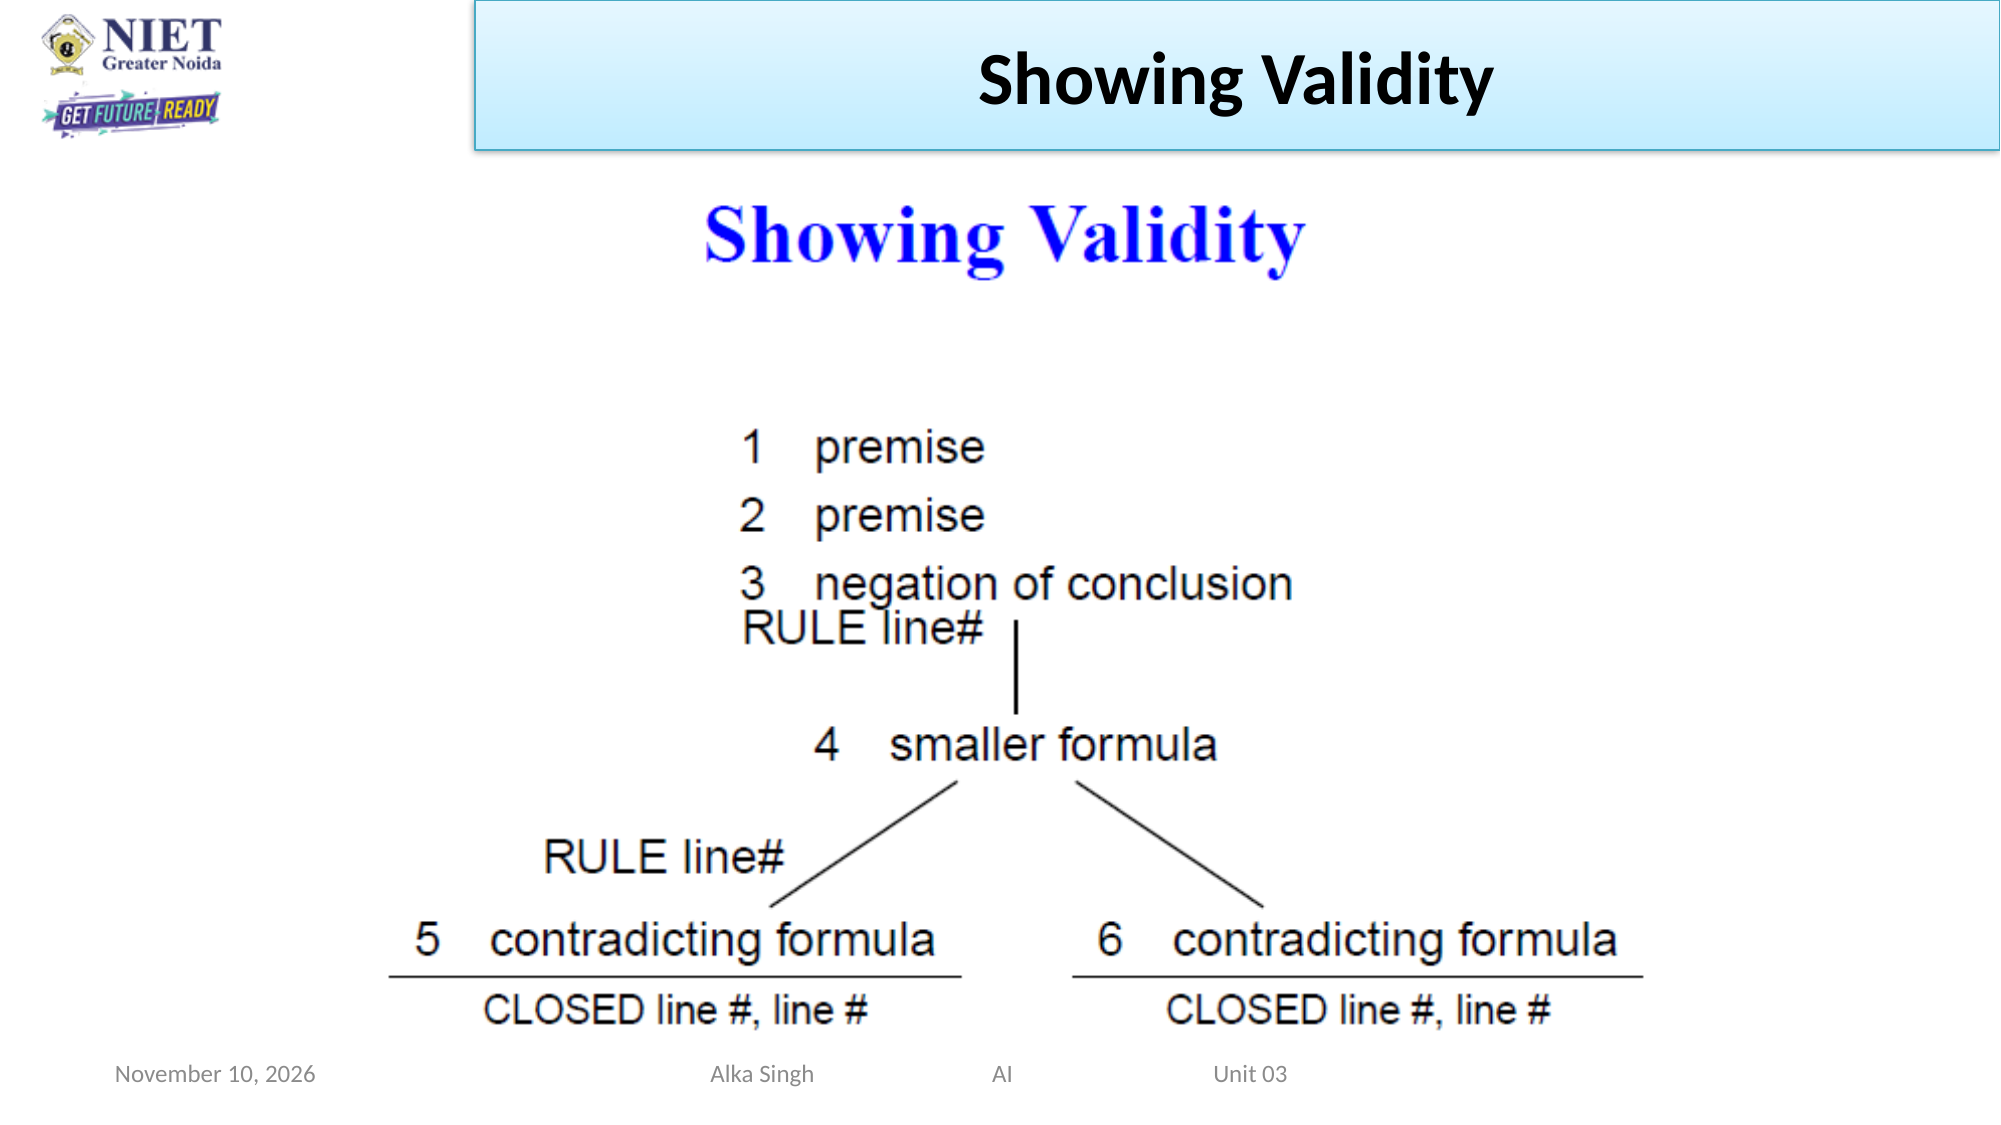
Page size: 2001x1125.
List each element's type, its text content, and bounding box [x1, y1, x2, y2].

text_box Showing Validity [474, 0, 2000, 151]
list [333, 166, 1692, 1103]
picture [0, 1, 262, 151]
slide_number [99, 1042, 327, 1103]
